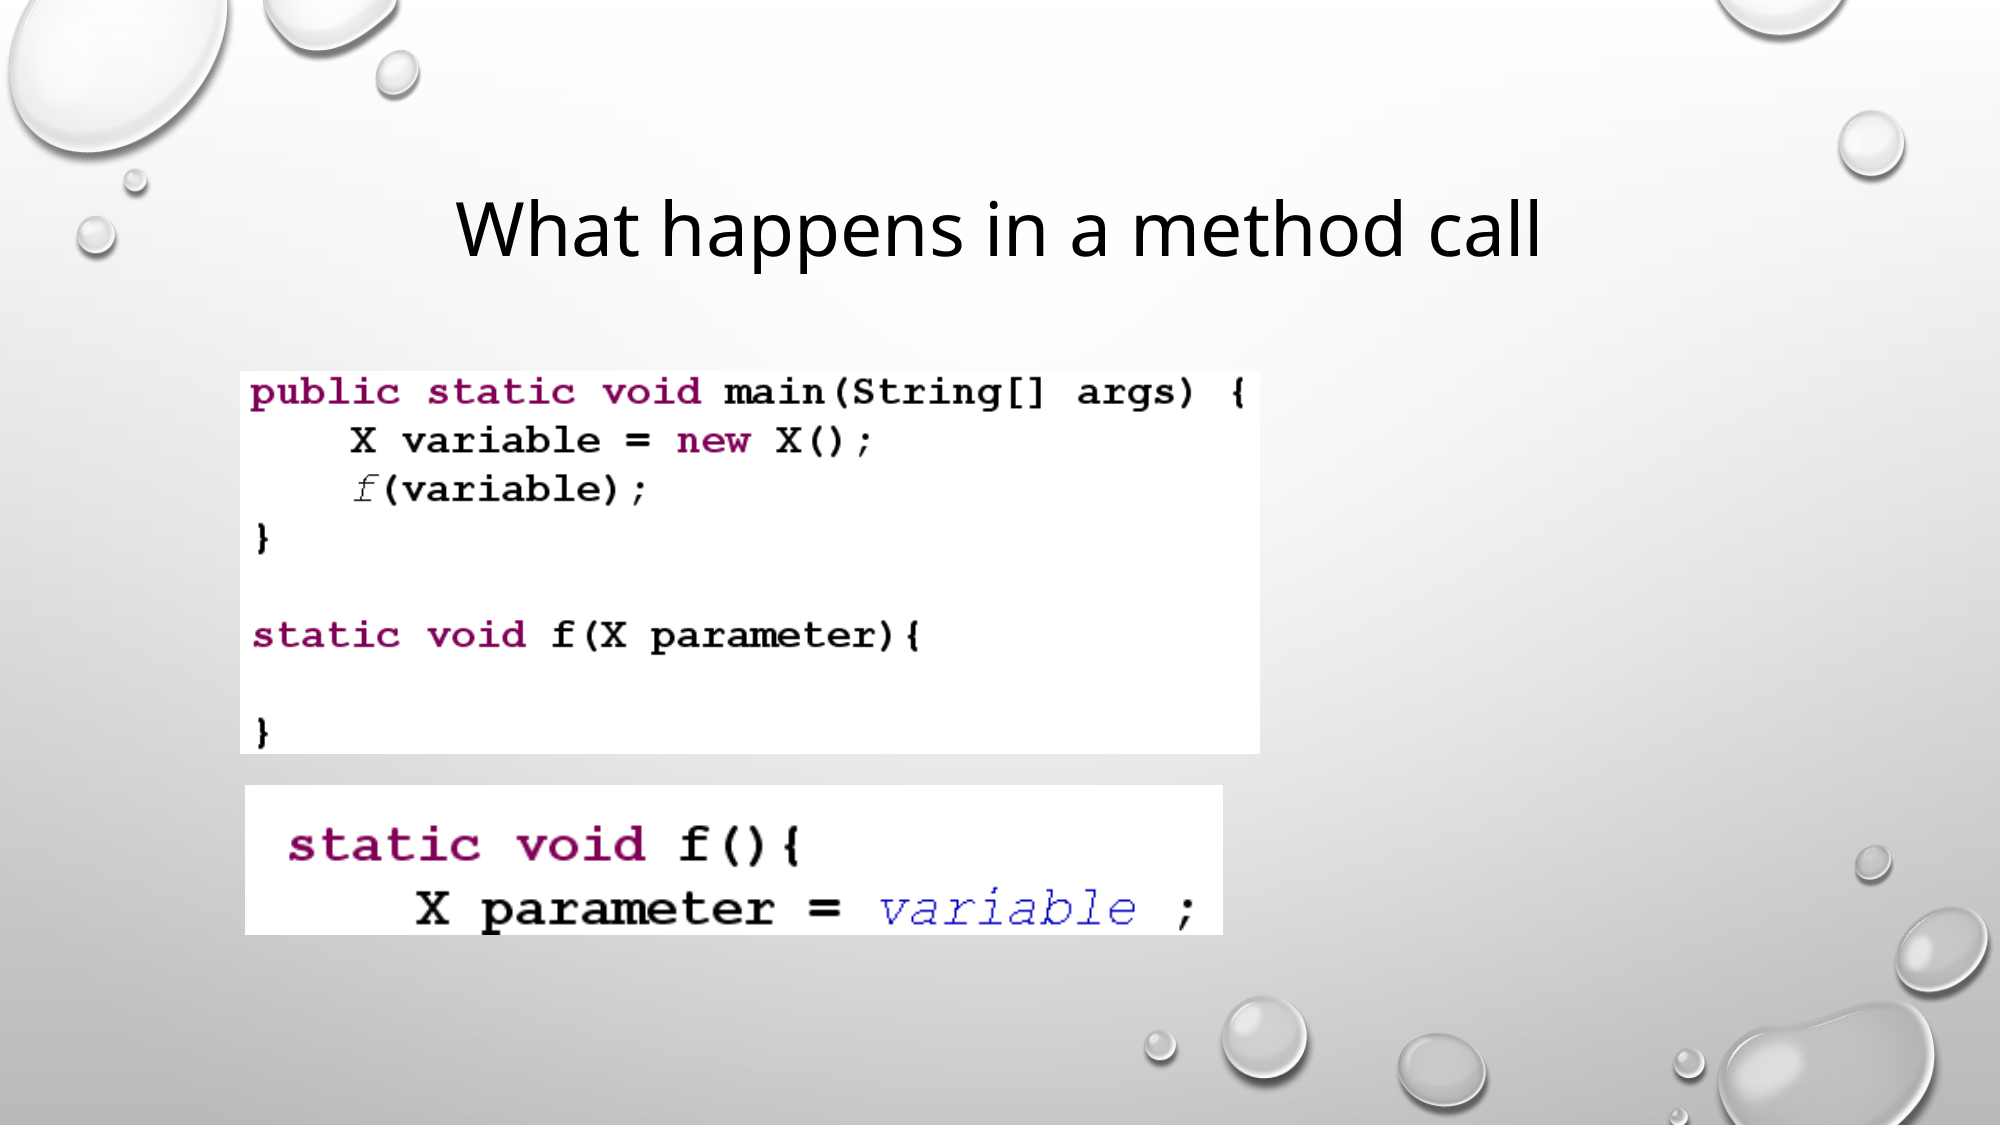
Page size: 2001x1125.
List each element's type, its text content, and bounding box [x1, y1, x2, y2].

title What happens in a method call [149, 101, 1851, 364]
picture [0, 0, 2000, 1125]
